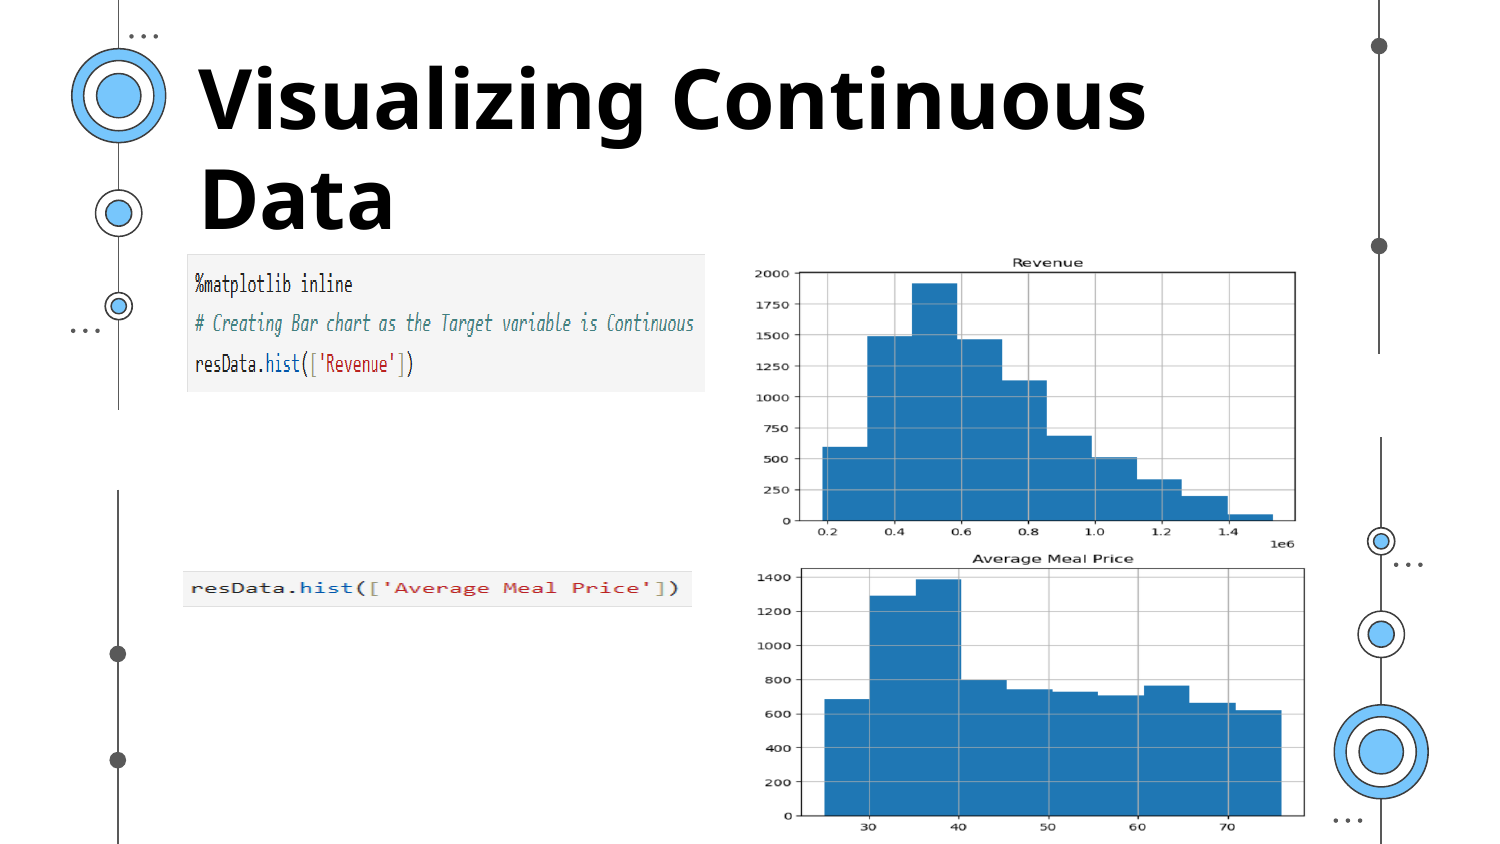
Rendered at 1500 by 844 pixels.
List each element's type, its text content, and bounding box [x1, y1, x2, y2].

picture [740, 250, 1326, 837]
picture [183, 564, 692, 614]
picture [183, 247, 706, 393]
text_box Visualizing Continuous Data [183, 38, 1325, 233]
